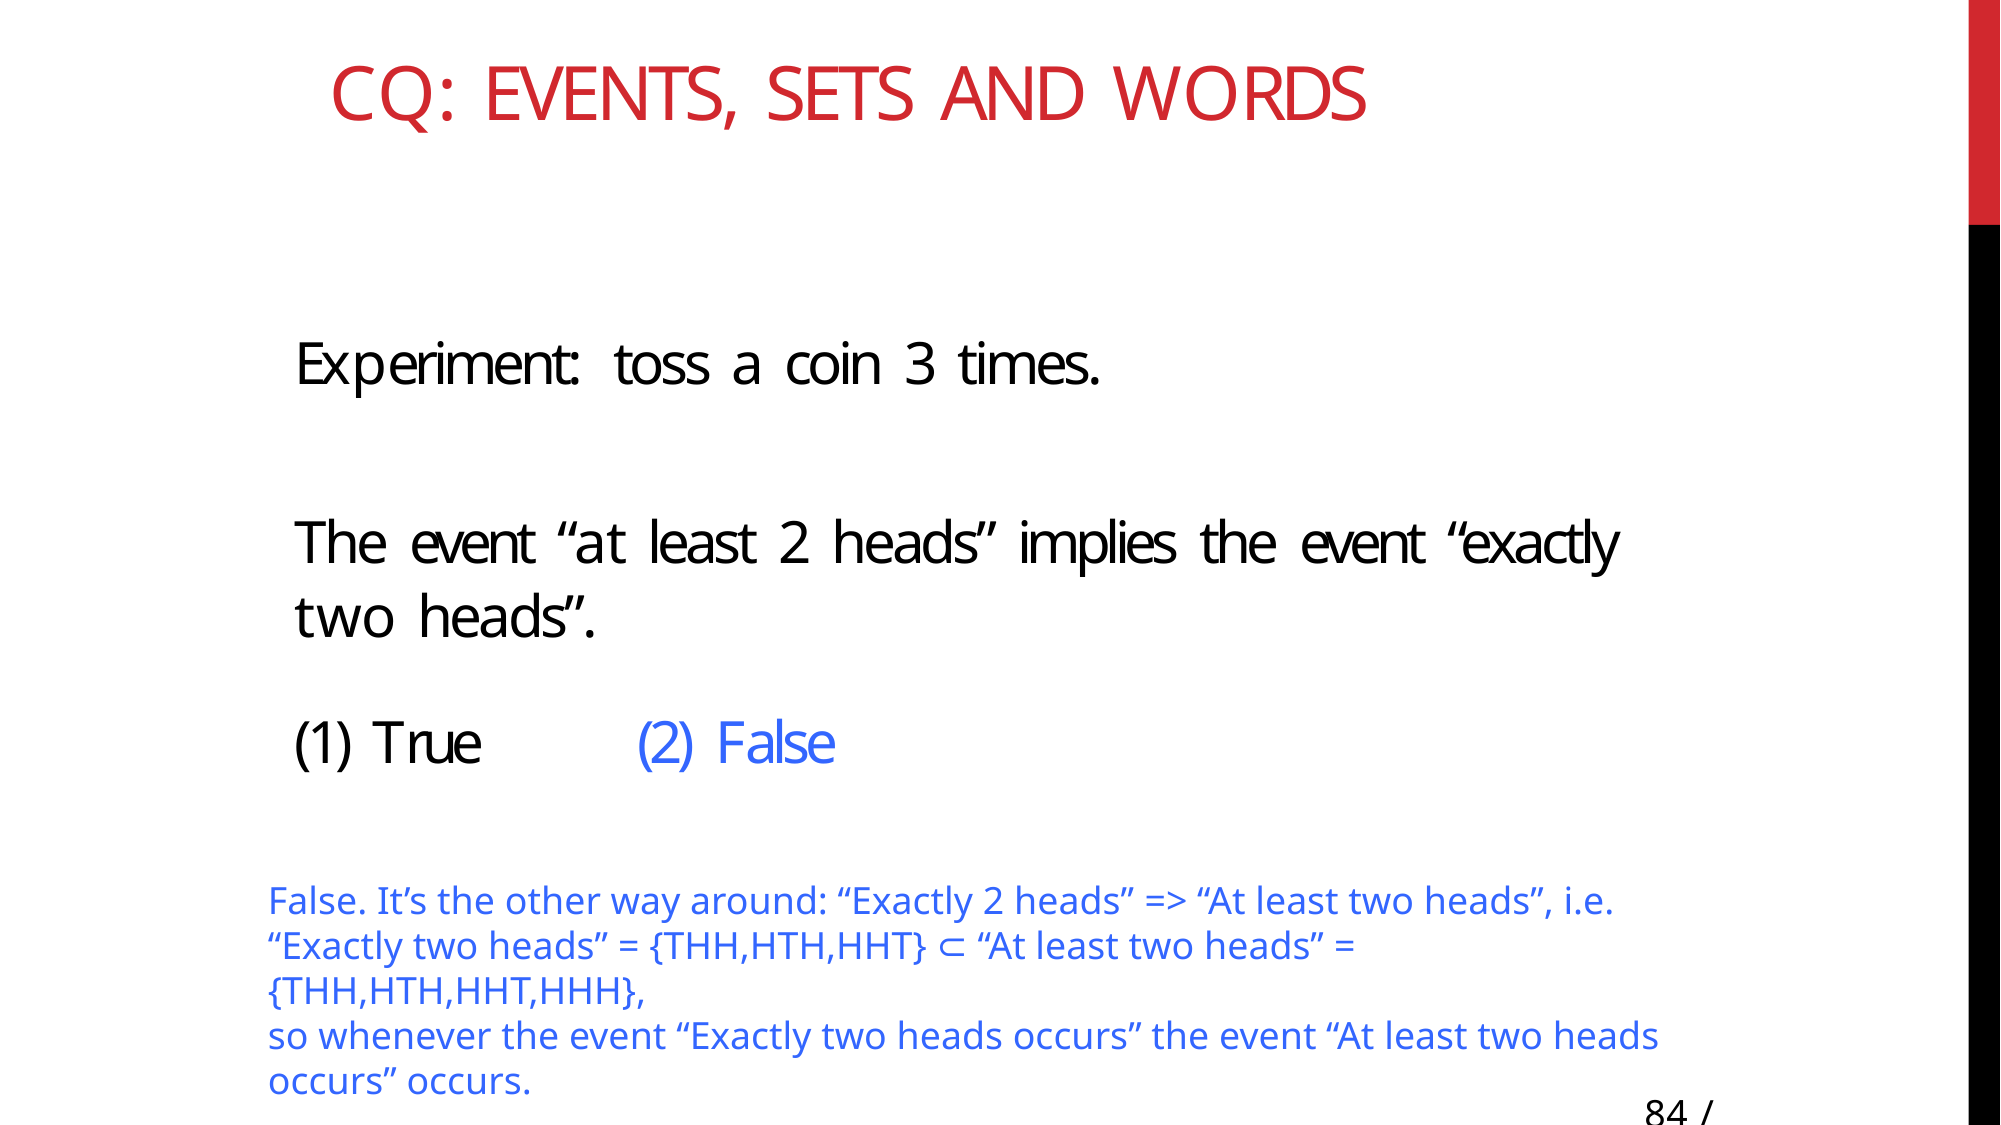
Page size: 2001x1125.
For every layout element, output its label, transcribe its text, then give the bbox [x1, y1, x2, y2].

text_box Experiment: toss a coin 3 times. The event “at least 2 heads” implies the event “exactly two heads”. (1) True (2) False [290, 326, 1646, 776]
slide_number 84 / 22 [1679, 1089, 1732, 1125]
title CQ: Events, sets and words [324, 0, 1727, 136]
text_box False. It’s the other way around: “Exactly 2 heads” => “At least two heads”, i.e. “Exactly two heads” = {THH,HTH,HHT} ⊂ “At least two heads” = {THH,HTH,HHT,HHH}, so whenever the event “Exactly two heads occurs” the event “At least two heads occurs” occurs. [253, 870, 1679, 1125]
